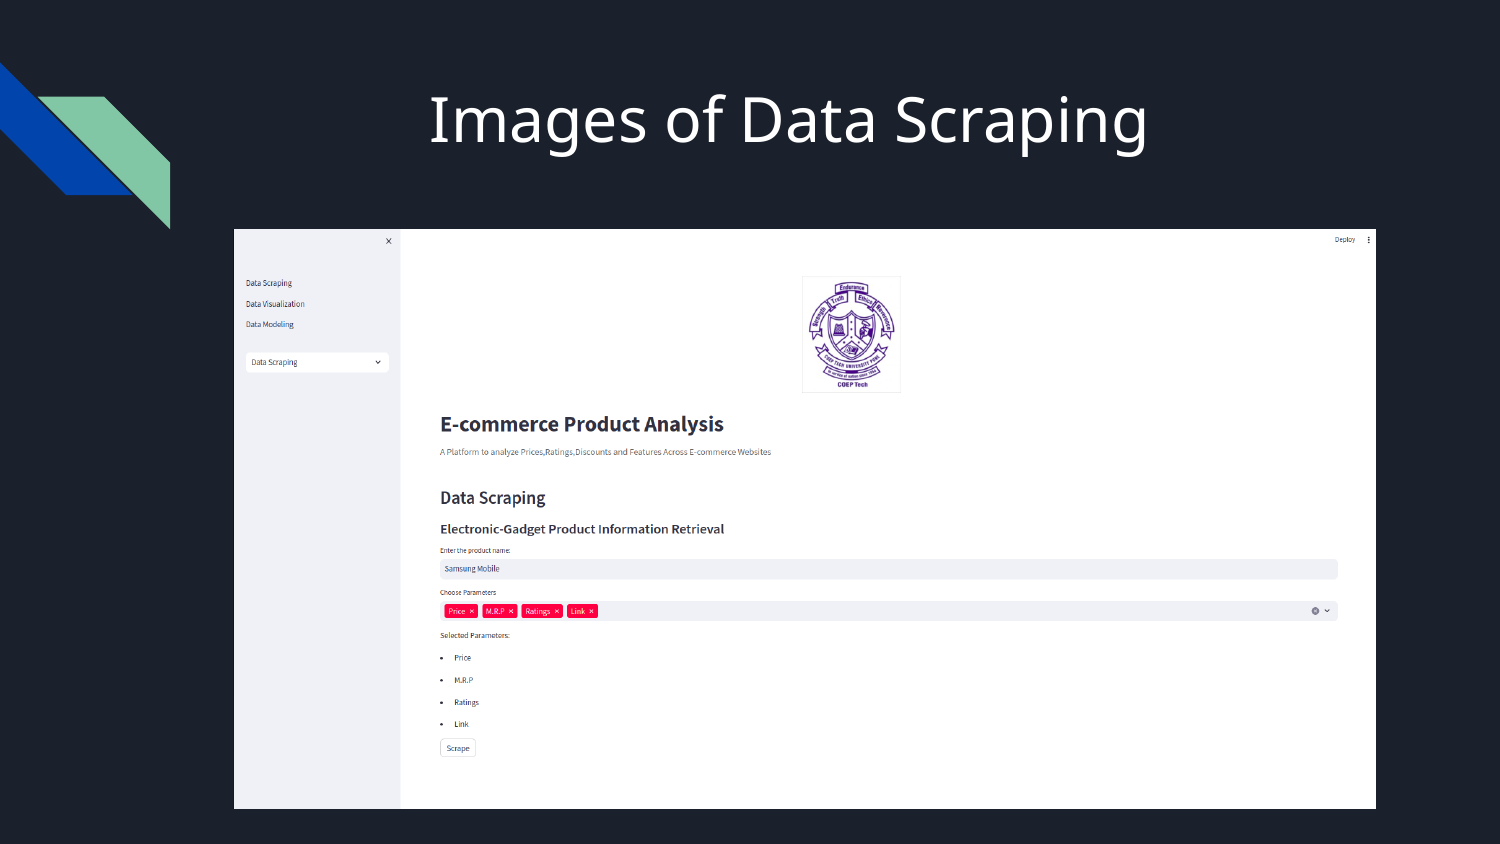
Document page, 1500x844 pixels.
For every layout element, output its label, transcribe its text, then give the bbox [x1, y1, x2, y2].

title Images of Data Scraping [212, 64, 1368, 215]
picture [233, 229, 1376, 810]
